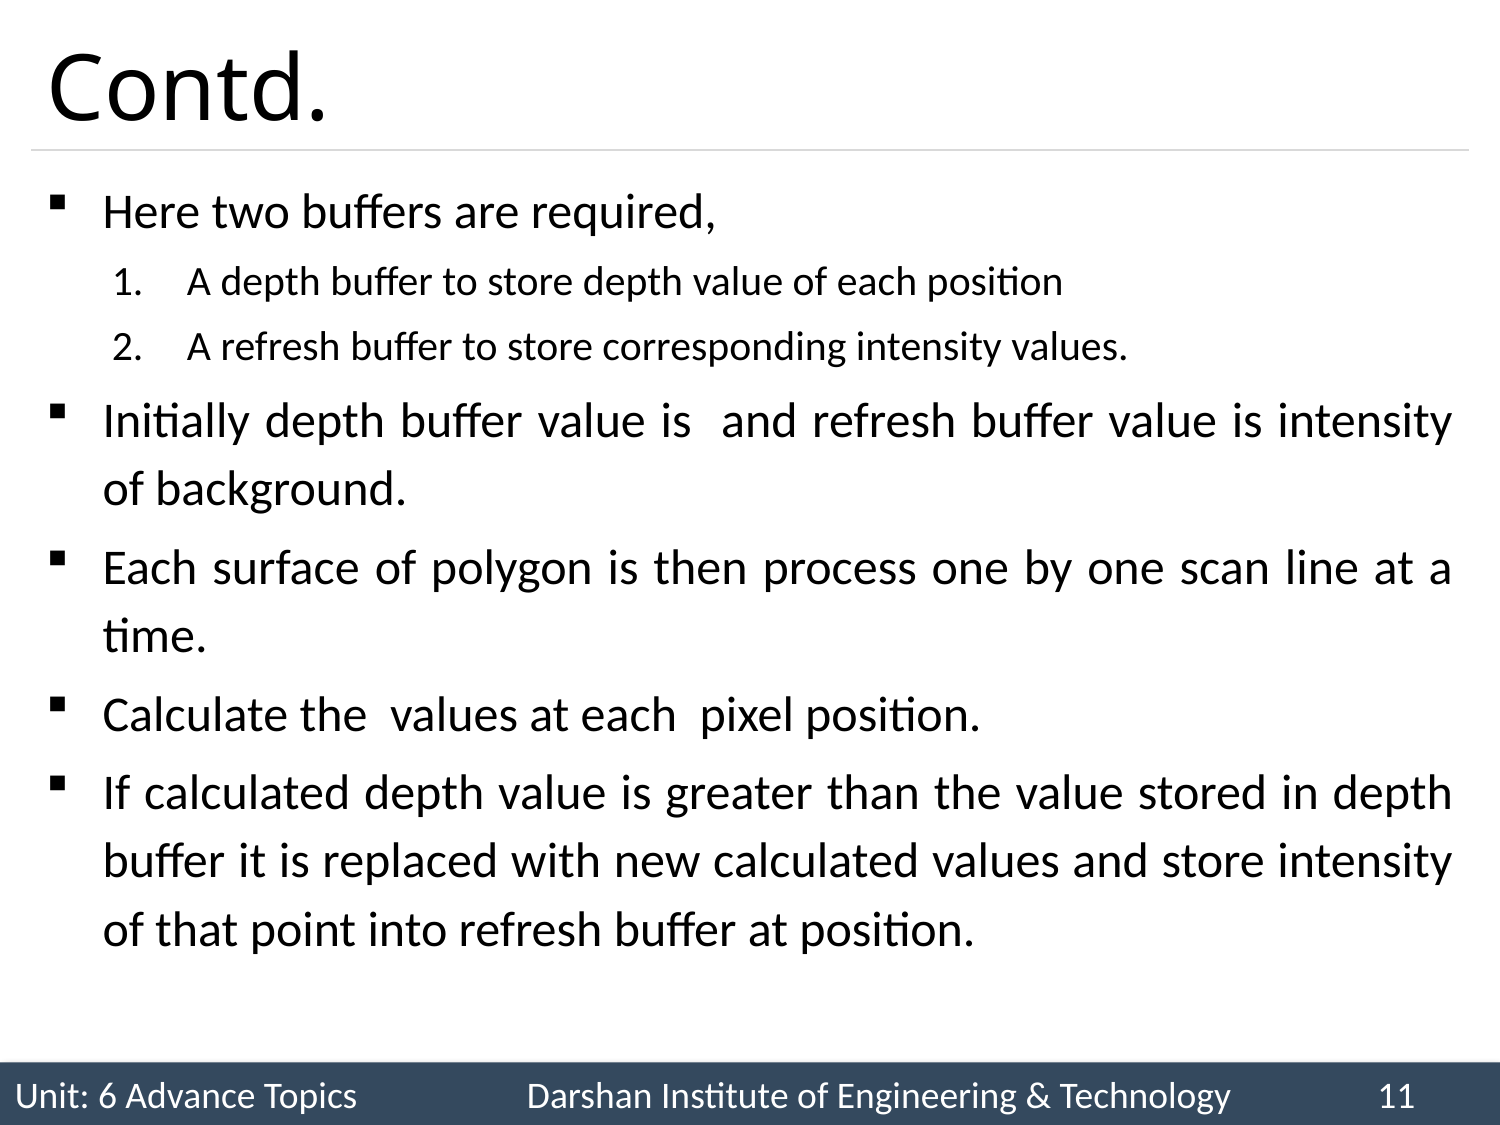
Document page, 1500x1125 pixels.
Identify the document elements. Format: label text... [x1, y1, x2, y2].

title Contd. [31, 17, 1469, 150]
